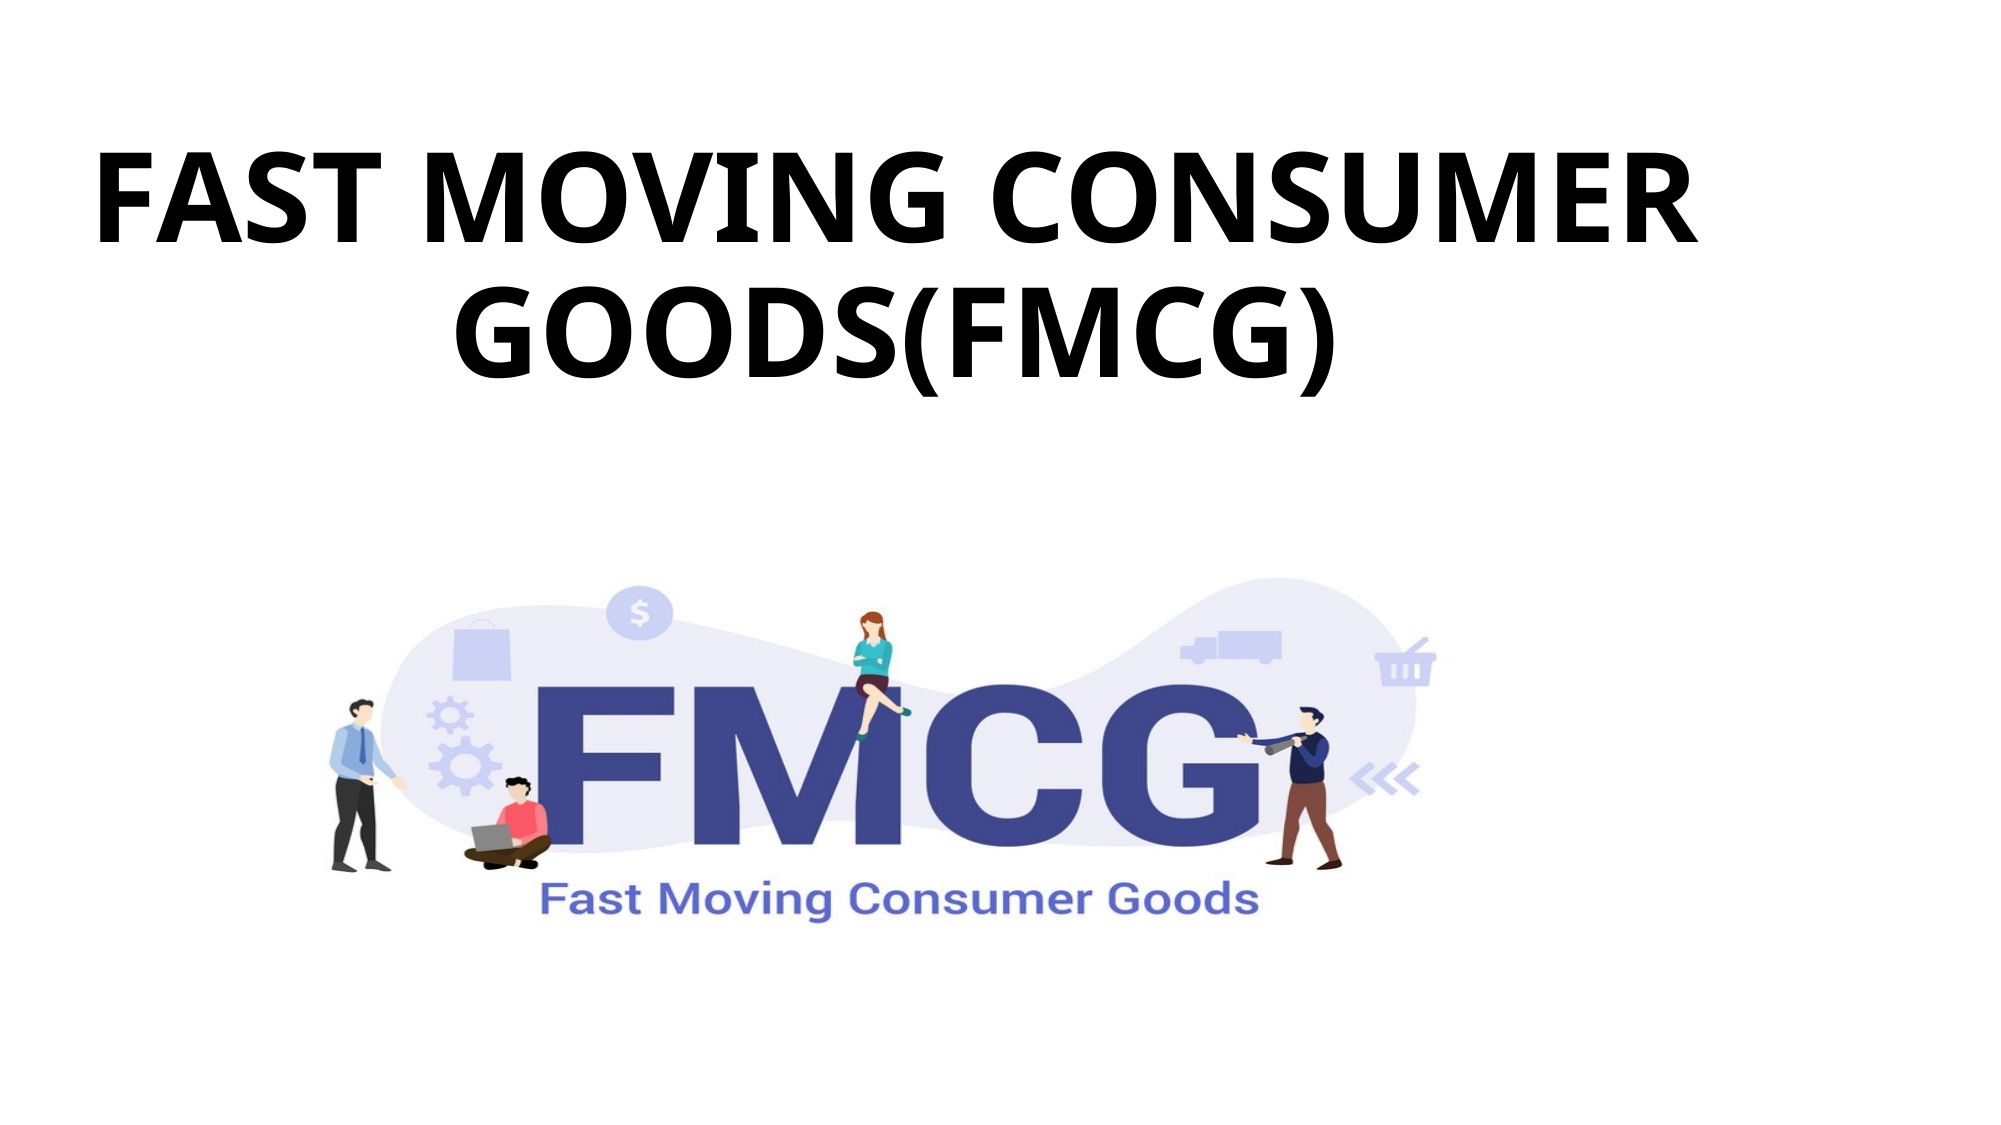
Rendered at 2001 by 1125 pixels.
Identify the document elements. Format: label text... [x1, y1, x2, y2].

title FAST MOVING CONSUMER GOODS(FMCG) [39, 117, 1750, 412]
subtitle [113, 383, 1750, 1044]
picture [264, 397, 1502, 1103]
